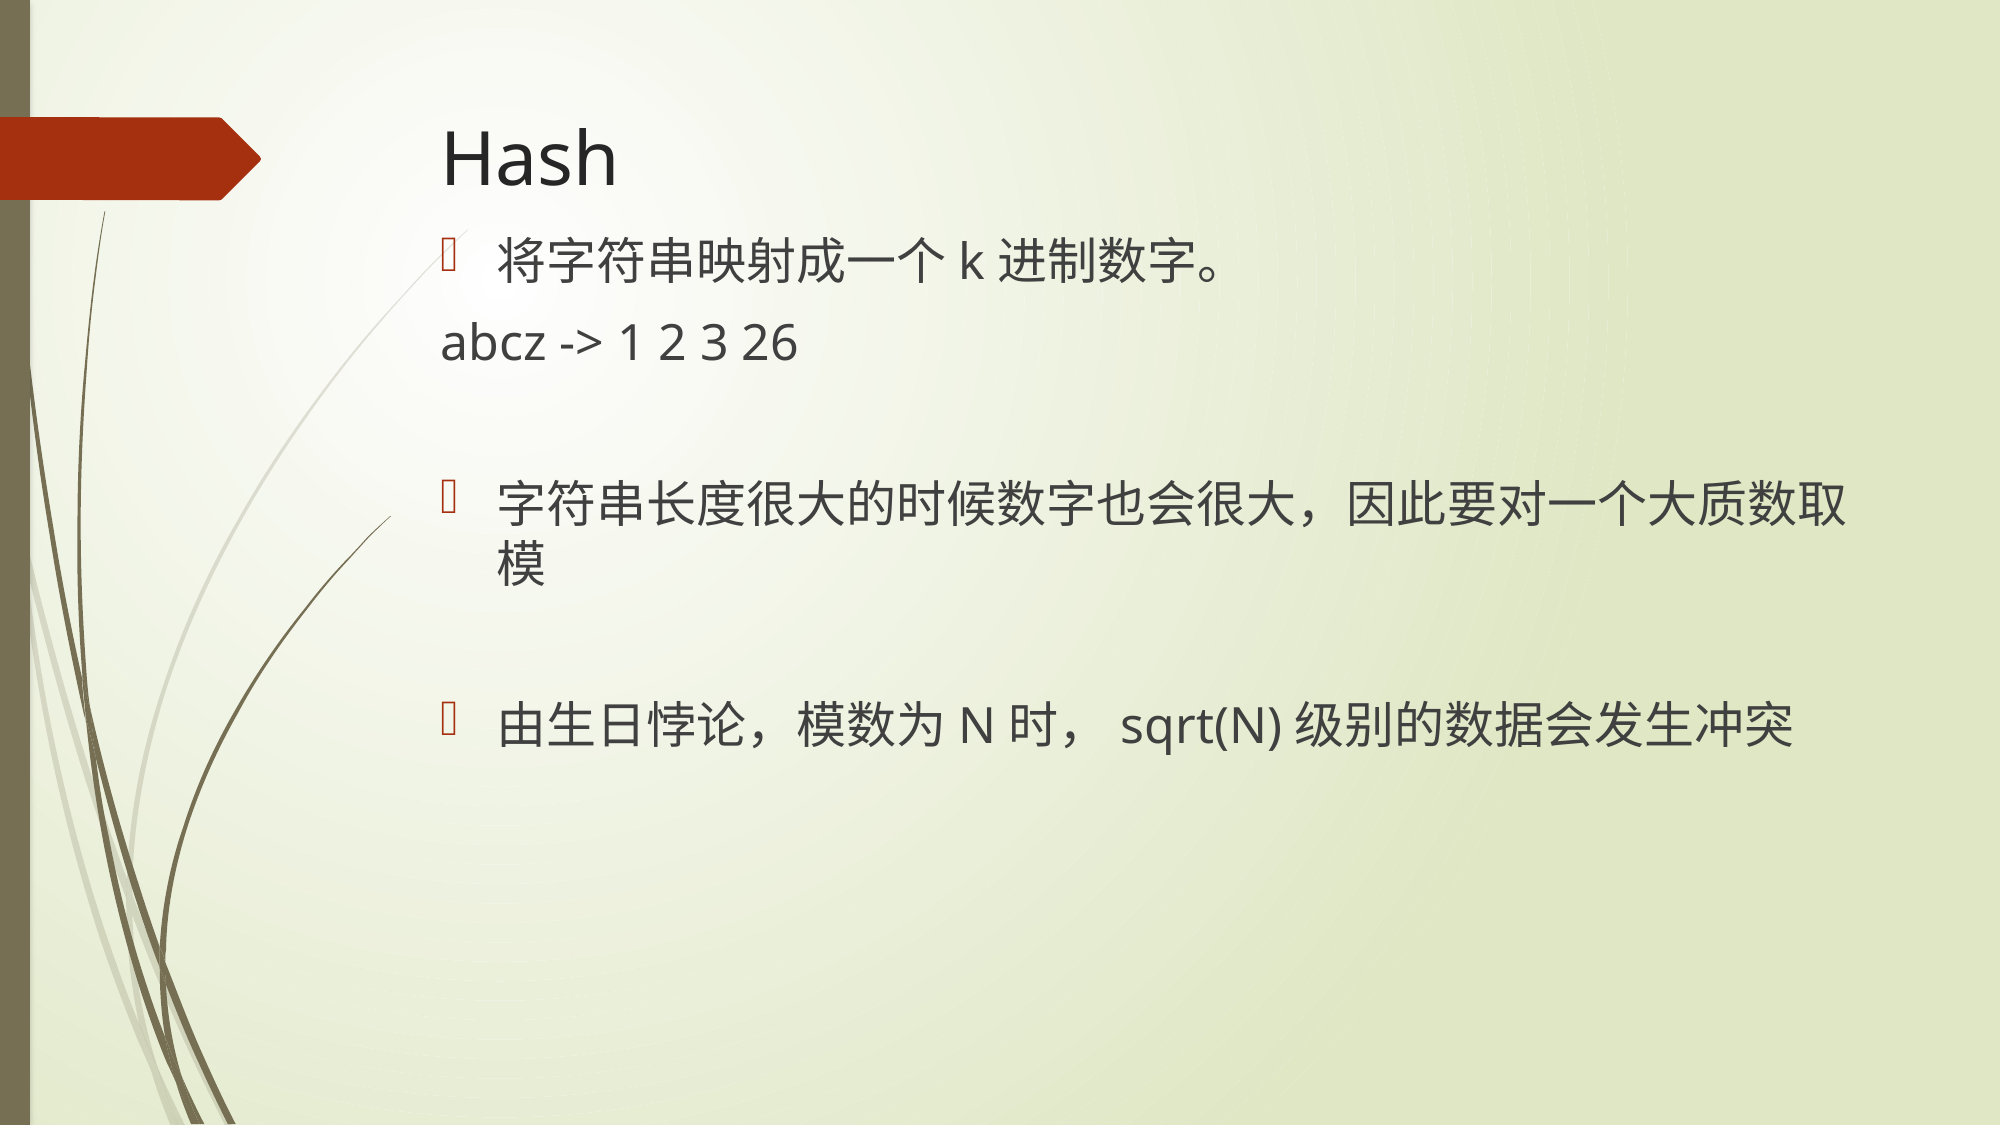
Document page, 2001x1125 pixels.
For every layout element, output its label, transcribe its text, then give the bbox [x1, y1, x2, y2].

list 将字符串映射成一个k进制数字。 abcz -> 1 2 3 26 字符串长度很大的时候数字也会很大，因此要对一个大质数取模 由生日悖论，模数为N时，sqrt(N)级别的数据会发生冲突 [425, 221, 1888, 972]
title Hash [425, 102, 1888, 220]
